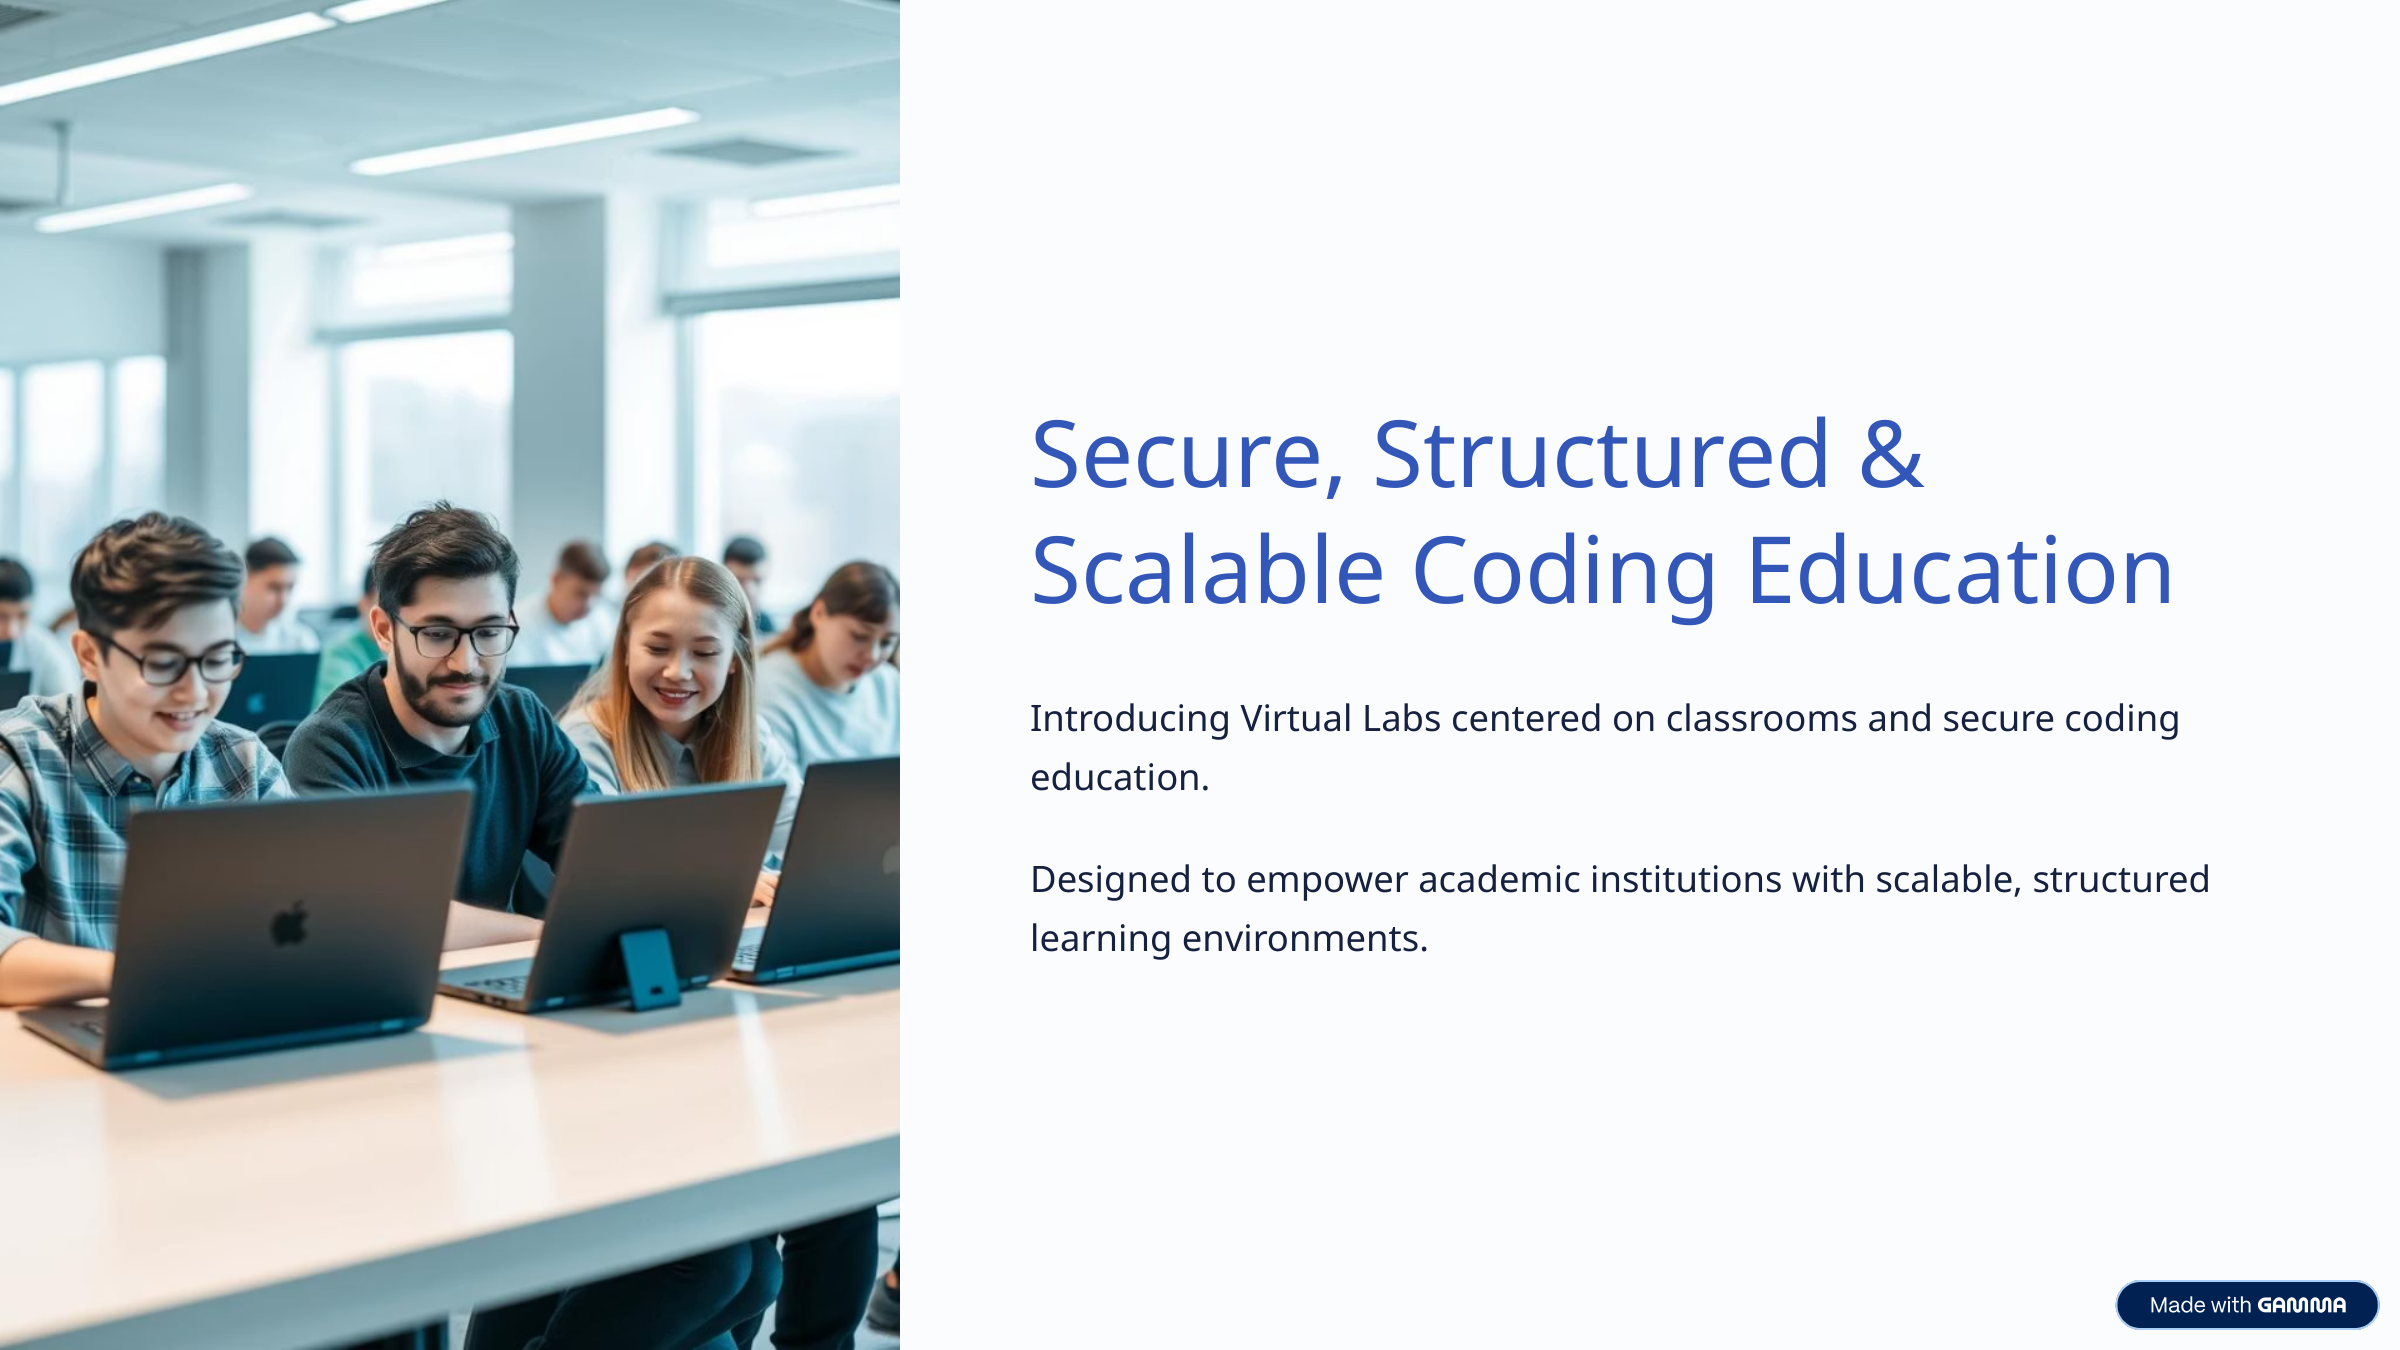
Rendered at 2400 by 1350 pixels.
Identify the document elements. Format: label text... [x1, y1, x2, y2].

text_box Designed to empower academic institutions with scalable, structured learning environments. [1030, 840, 2270, 960]
picture [0, 0, 900, 1350]
picture [777, 967, 793, 978]
text_box Introducing Virtual Labs centered on classrooms and secure coding education. [1030, 679, 2270, 799]
picture [2106, 1271, 2389, 1339]
text_box Secure, Structured & Scalable Coding Education [1030, 390, 2270, 624]
